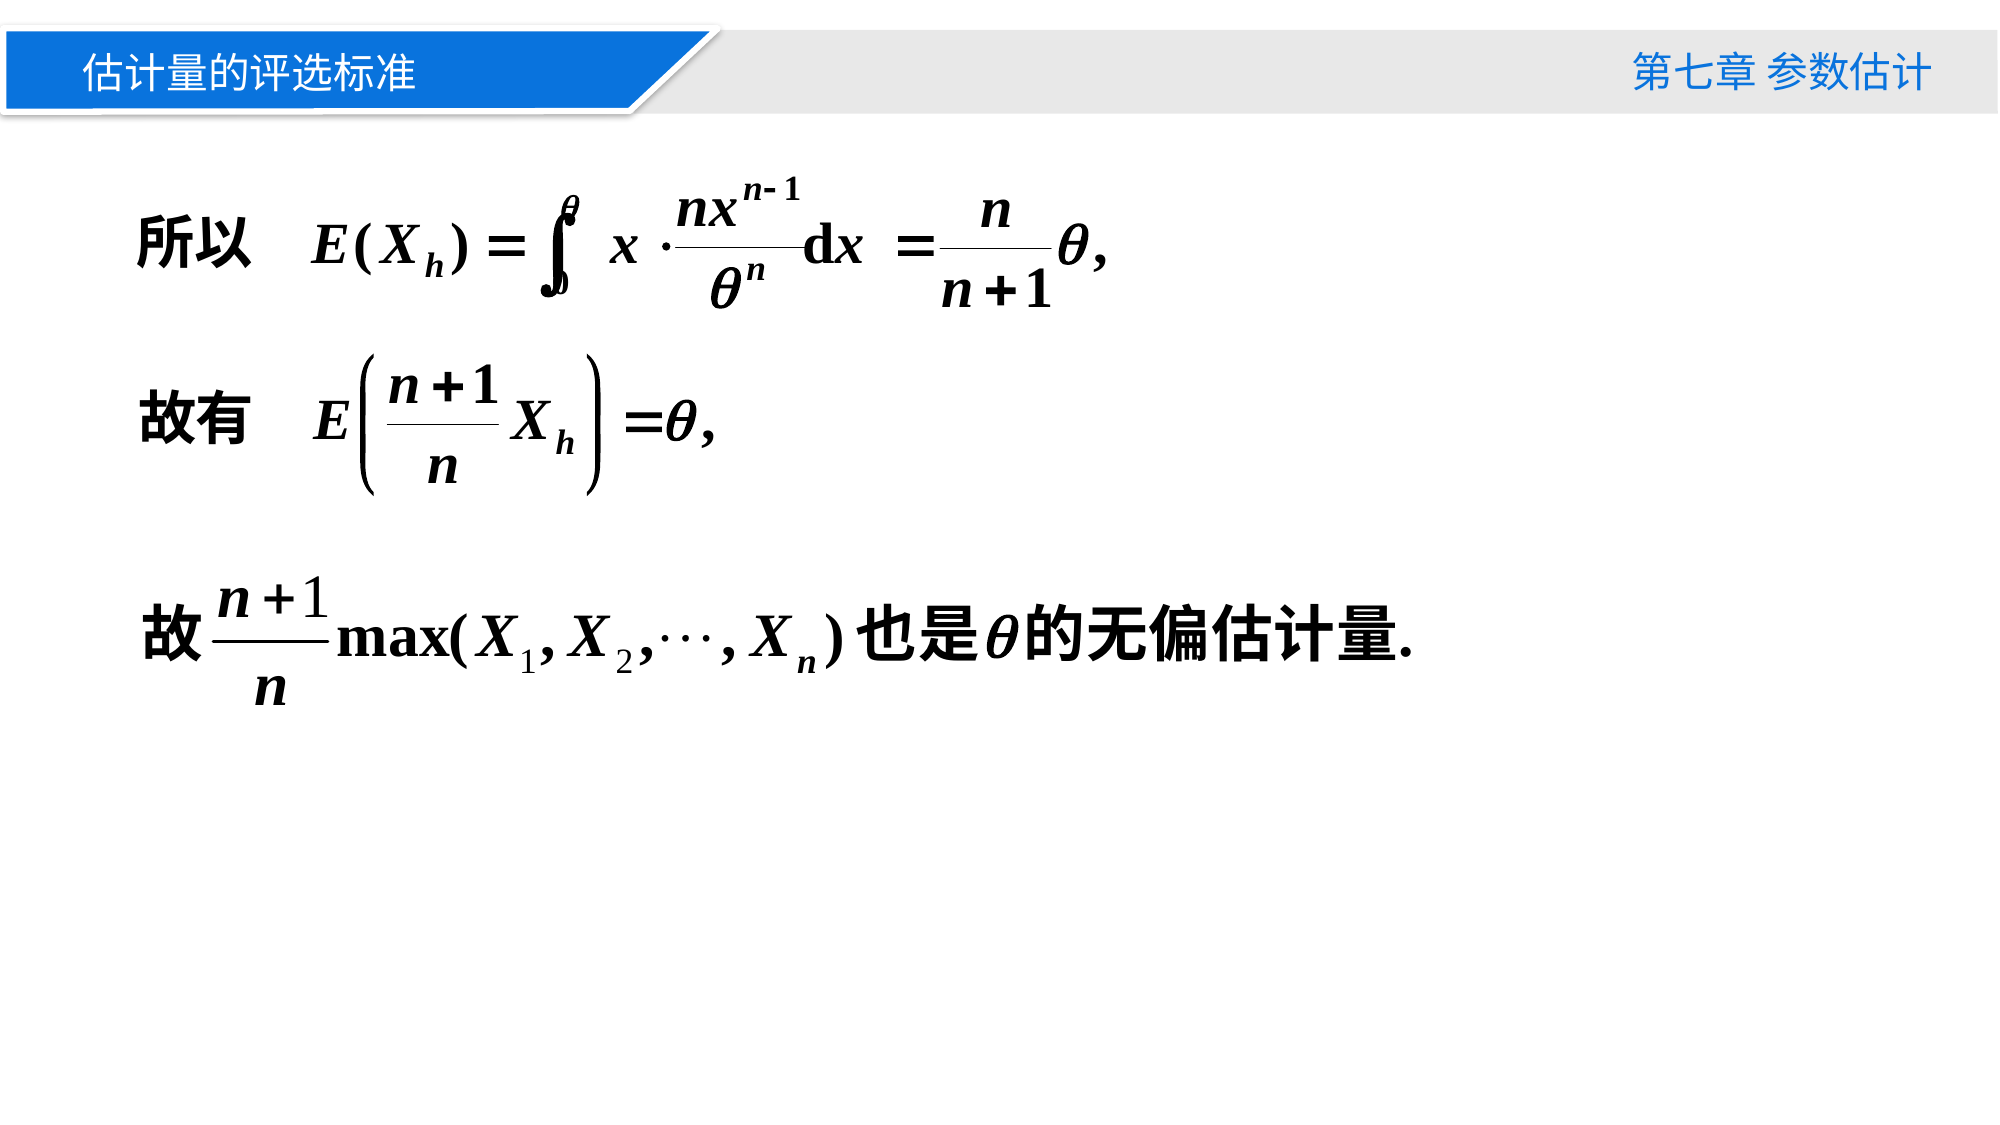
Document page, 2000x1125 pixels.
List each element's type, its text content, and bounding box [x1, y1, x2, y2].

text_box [137, 349, 720, 501]
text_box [135, 167, 869, 314]
text_box [638, 27, 2000, 116]
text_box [889, 175, 1111, 314]
text_box 估计量的评选标准 [68, 39, 432, 104]
text_box 第七章 参数估计 [1617, 38, 1949, 103]
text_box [135, 558, 1426, 719]
text_box [0, 25, 721, 115]
